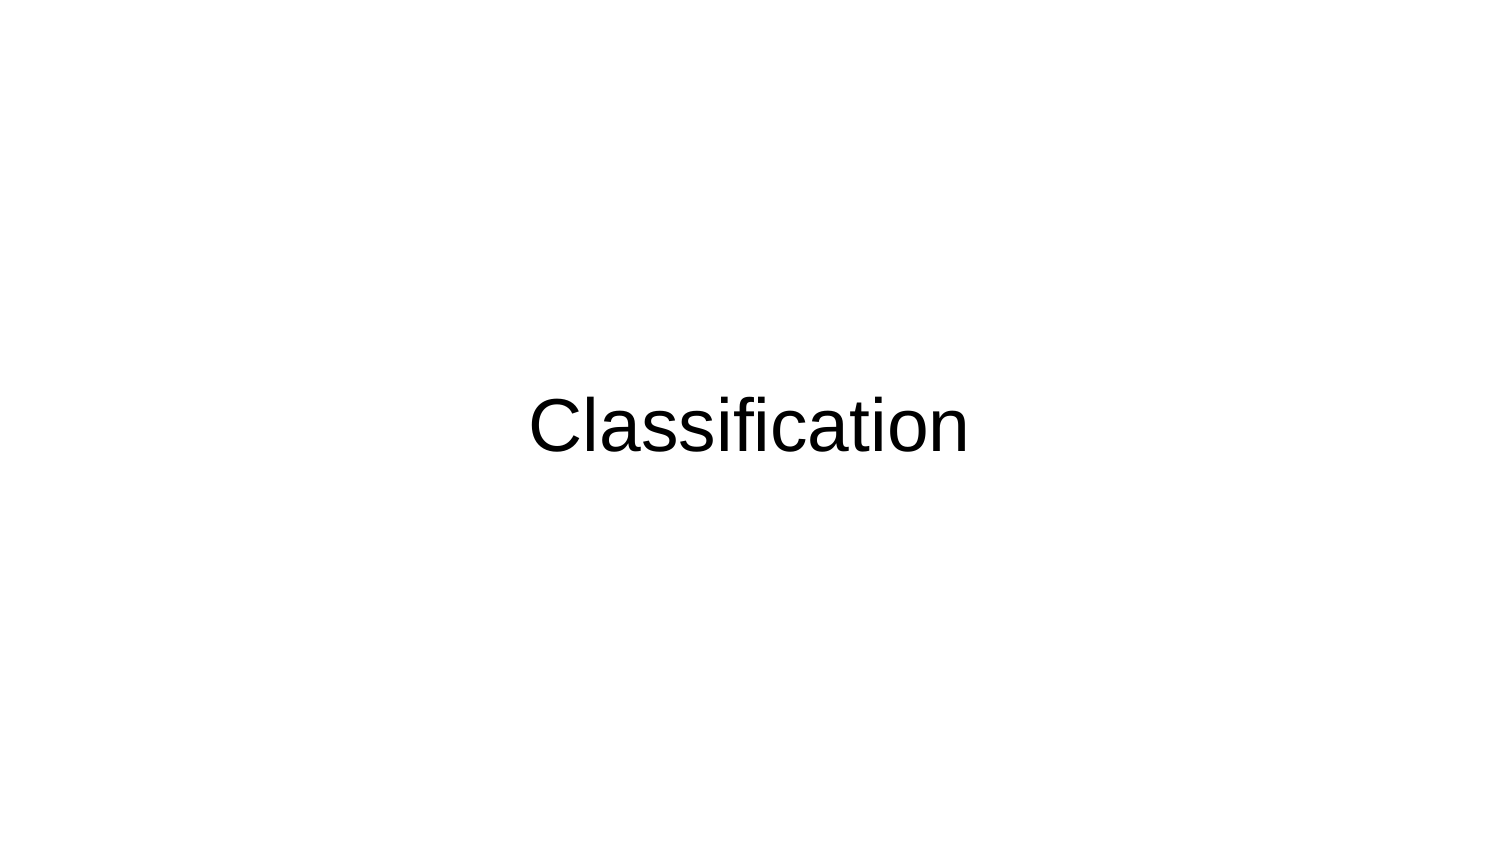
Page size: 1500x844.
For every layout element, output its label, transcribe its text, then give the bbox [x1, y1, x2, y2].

title Classification [51, 352, 1449, 491]
